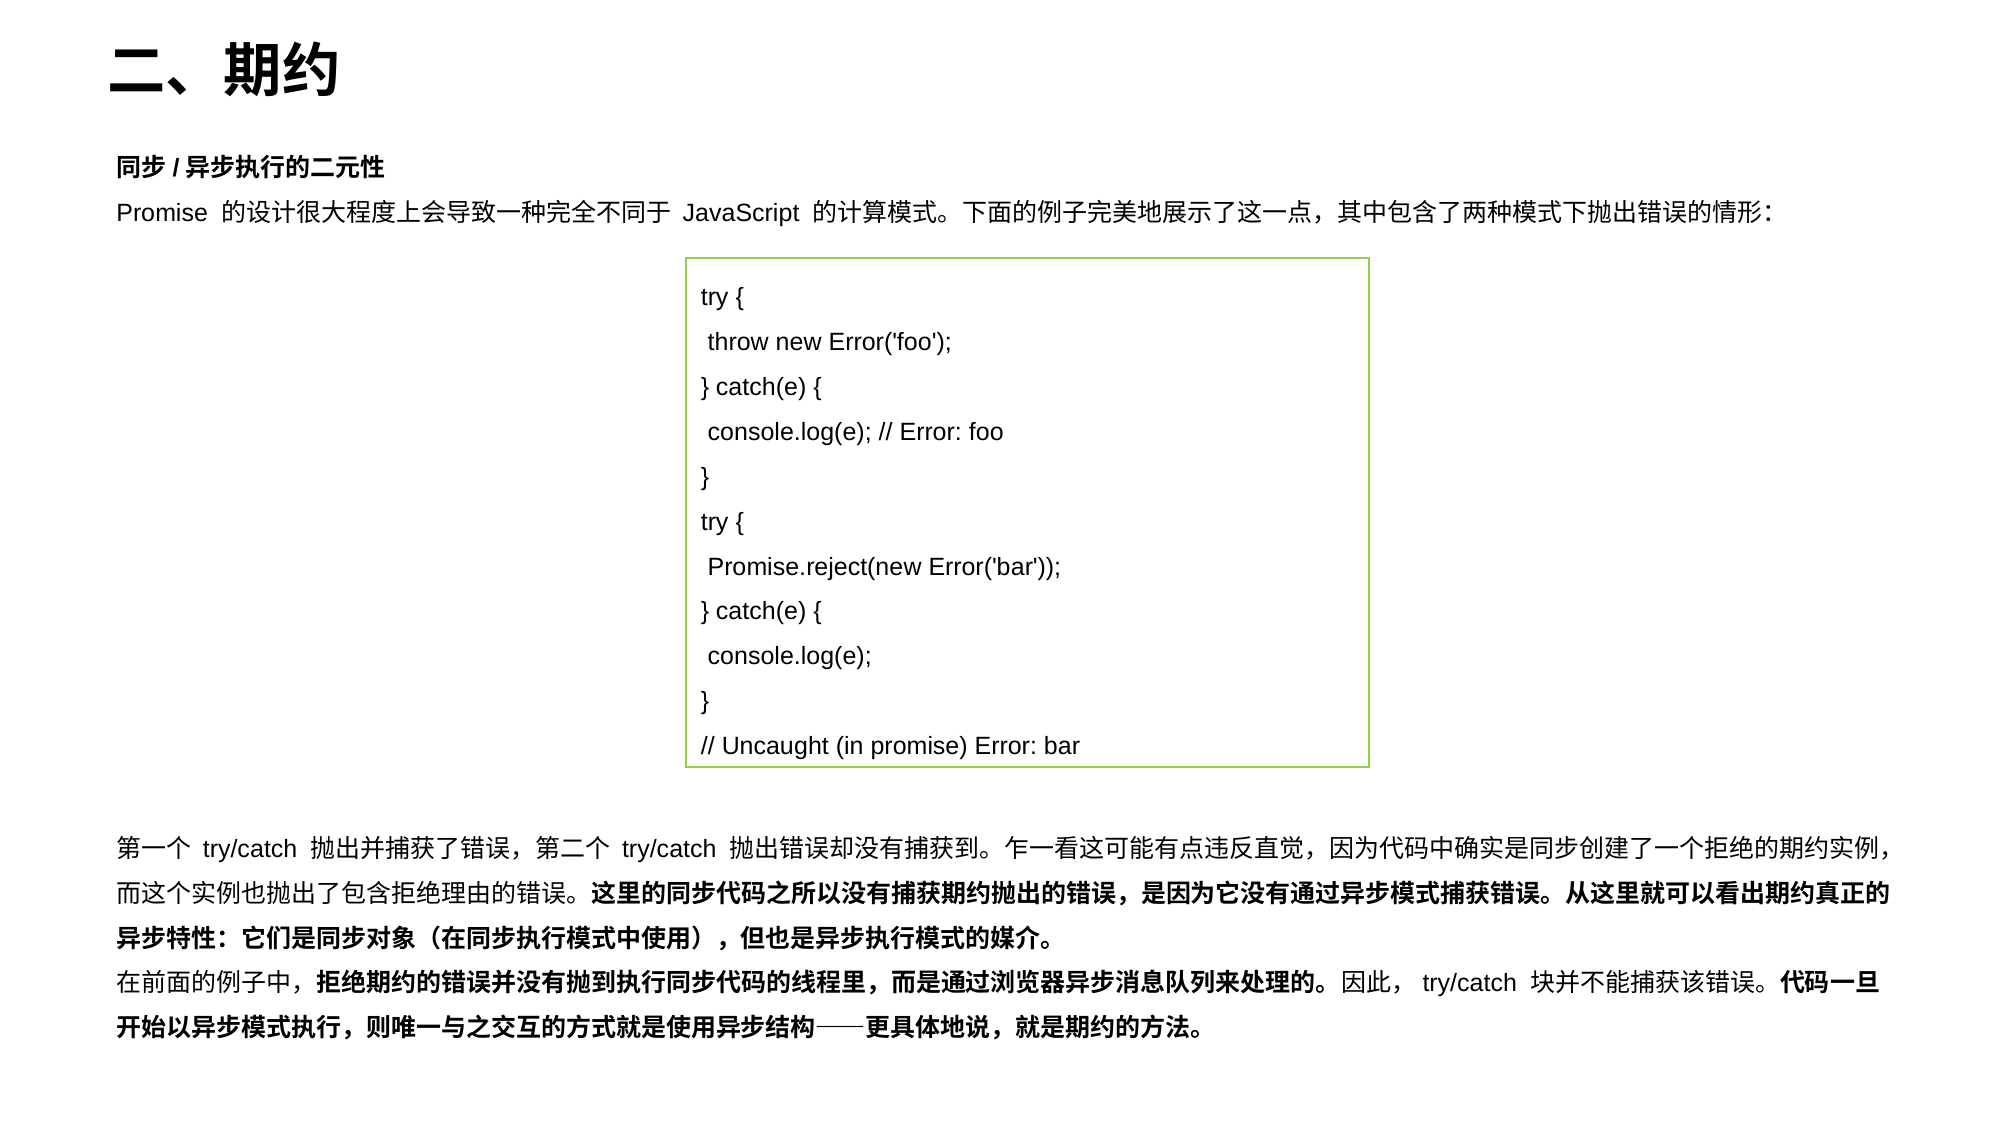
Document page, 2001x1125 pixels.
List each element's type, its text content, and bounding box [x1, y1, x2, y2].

text_box 同步/异步执行的二元性 Promise 的设计很大程度上会导致一种完全不同于 JavaScript 的计算模式。下面的例子完美地展示了这一点，其中包含了两种模式下抛出错误的情形： [101, 128, 1867, 234]
text_box try { throw new Error('foo'); } catch(e) { console.log(e); // Error: foo } try { Promise.reject(new Error('bar')); } catch(e) { console.log(e); } // Uncaught (in promise) Error: bar [685, 257, 1370, 768]
text_box 二、期约 [92, 25, 1108, 111]
text_box 第一个 try/catch 抛出并捕获了错误，第二个 try/catch 抛出错误却没有捕获到。乍一看这可能有点违反直觉，因为代码中确实是同步创建了一个拒绝的期约实例，而这个实例也抛出了包含拒绝理由的错误。这里的同步代码之所以没有捕获期约抛出的错误，是因为它没有通过异步模式捕获错误。从这里就可以看出期约真正的异步特性：它们是同步对象（在同步执行模式中使用），但也是异步执行模式的媒介。 在前面的例子中，拒绝期约的错误并没有抛到执行同步代码的线程里，而是通过浏览器异步消息队列来处理的。因此，try/catch 块并不能捕获该错误。代码一旦开始以异步模式执行，则唯一与之交互的方式就是使用异步结构——更具体地说，就是期约的方法。 [101, 809, 1918, 1050]
